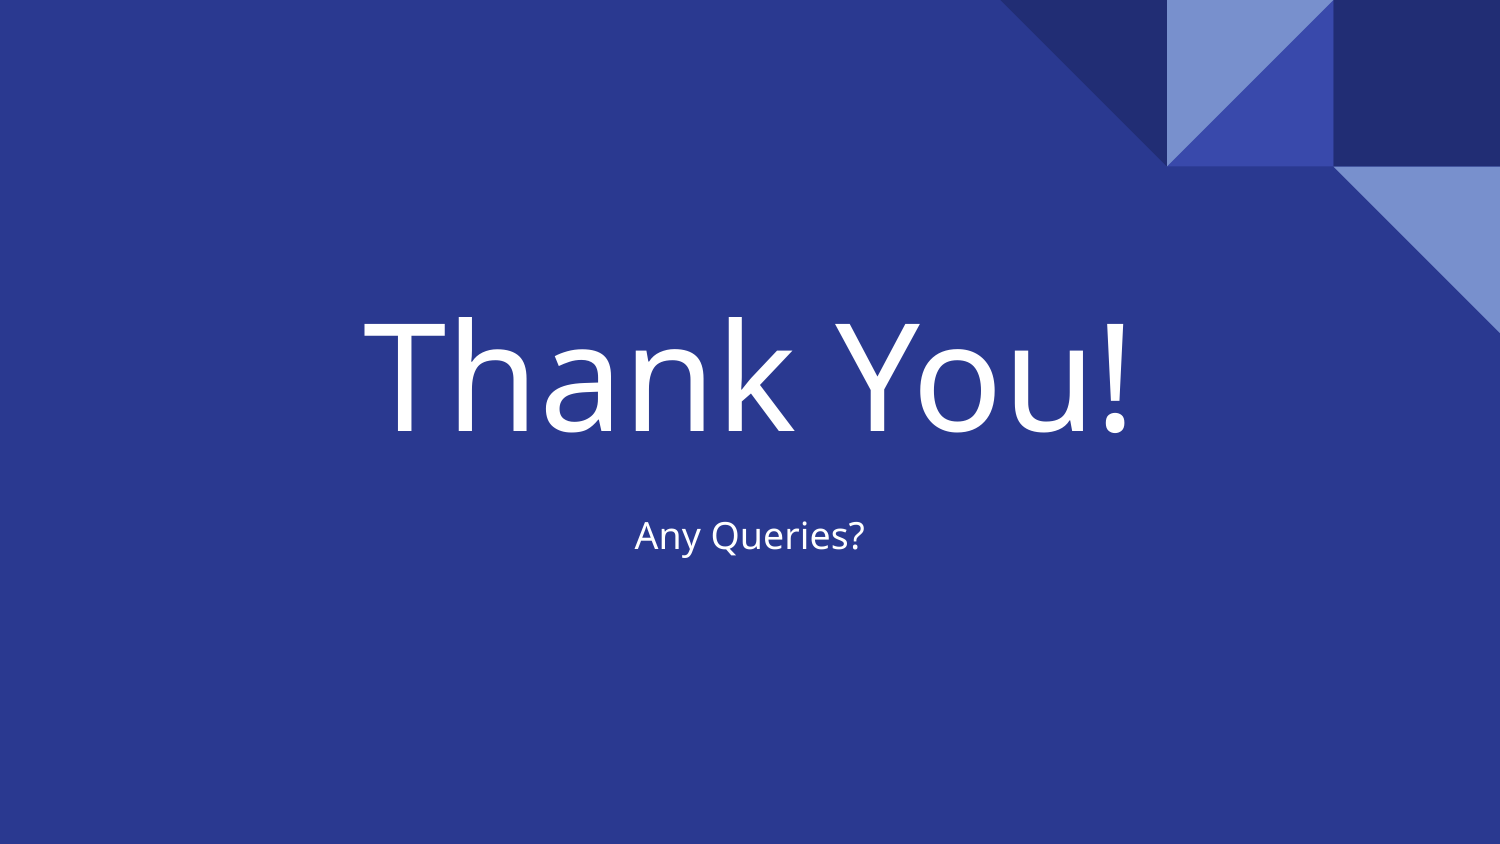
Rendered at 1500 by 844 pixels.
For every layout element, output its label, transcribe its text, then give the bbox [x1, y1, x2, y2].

title Thank You! [51, 143, 1449, 477]
list Any Queries? [51, 490, 1449, 701]
